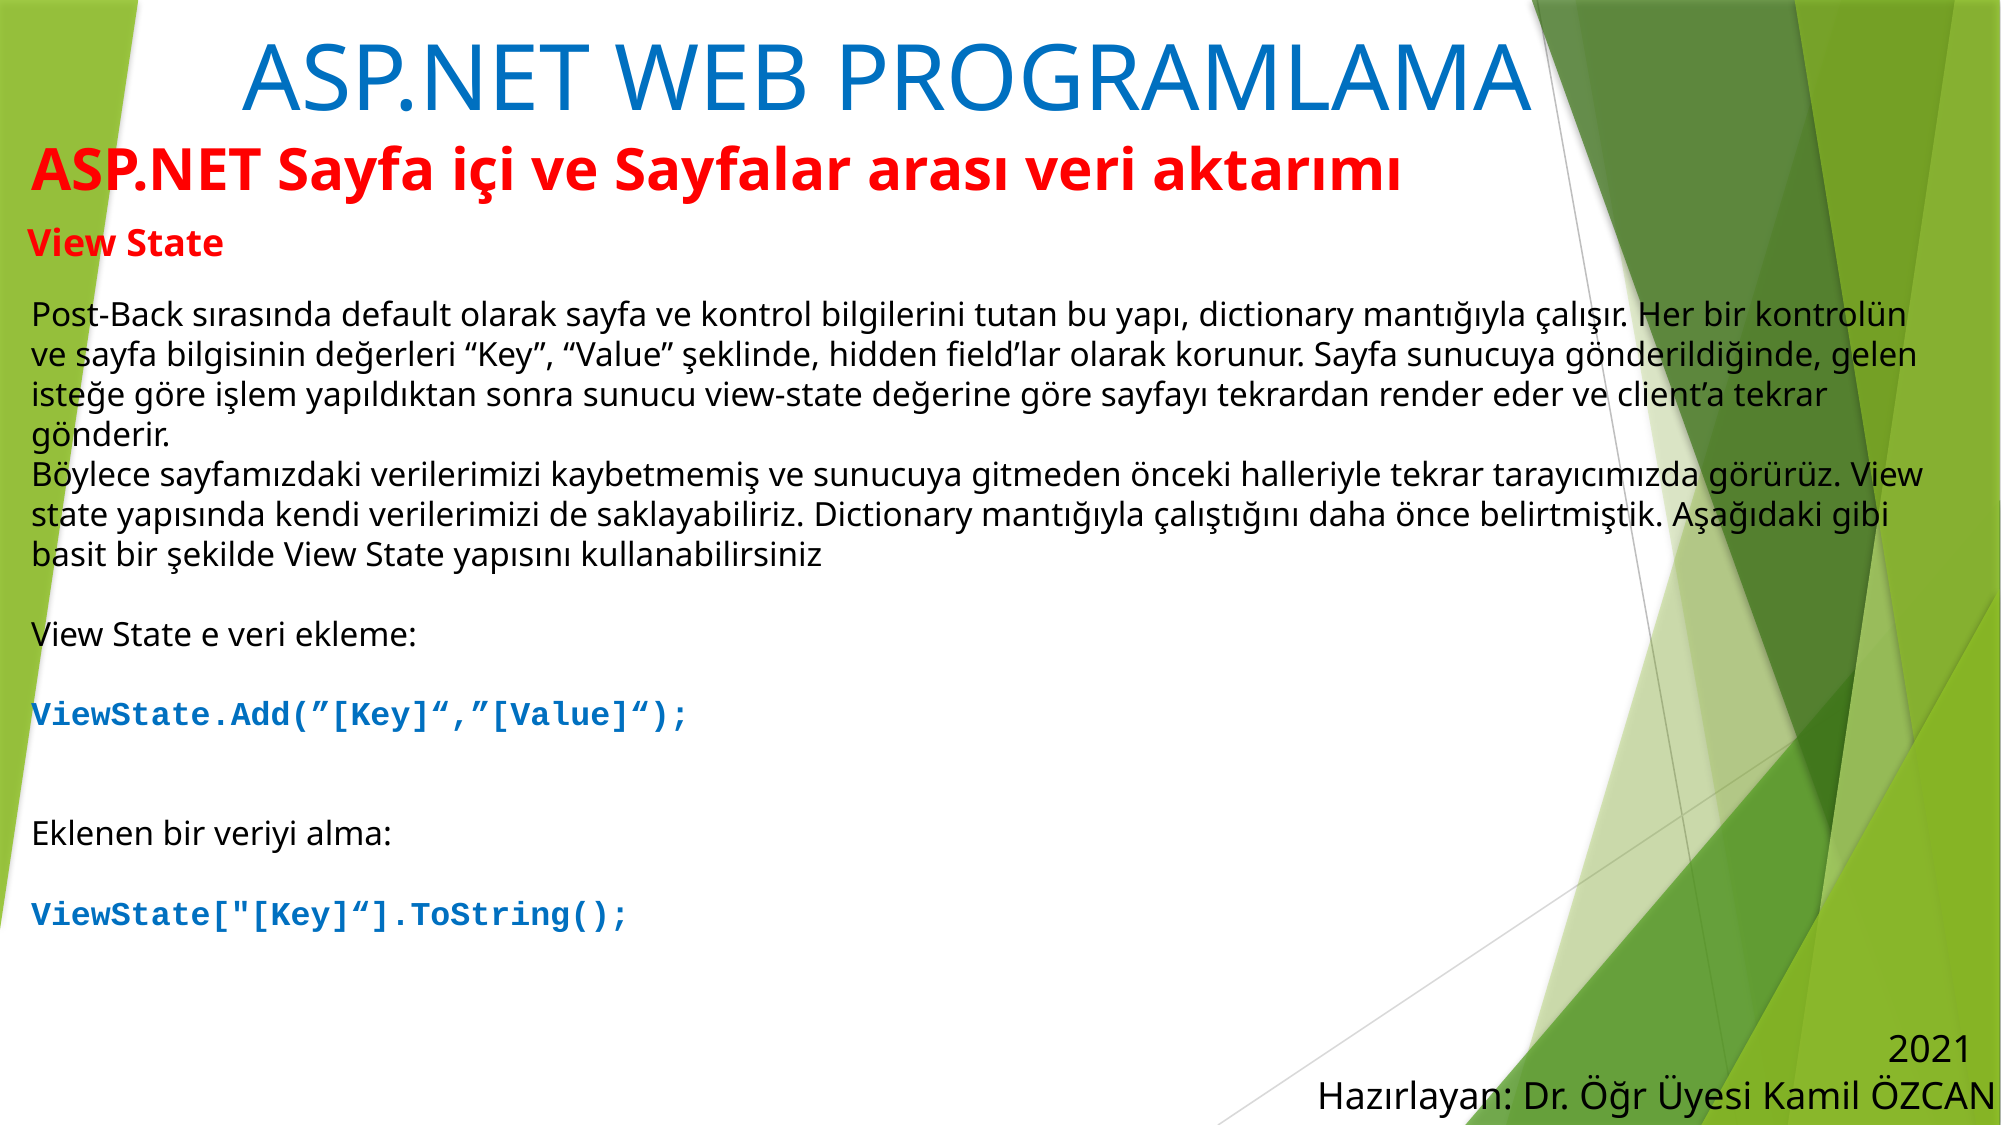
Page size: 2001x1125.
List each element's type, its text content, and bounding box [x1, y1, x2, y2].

text_box Post-Back sırasında default olarak sayfa ve kontrol bilgilerini tutan bu yapı, dictionary mantığıyla çalışır. Her bir kontrolün ve sayfa bilgisinin değerleri “Key”, “Value” şeklinde, hidden field’lar olarak korunur. Sayfa sunucuya gönderildiğinde, gelen isteğe göre işlem yapıldıktan sonra sunucu view-state değerine göre sayfayı tekrardan render eder ve client’a tekrar gönderir. Böylece sayfamızdaki verilerimizi kaybetmemiş ve sunucuya gitmeden önceki halleriyle tekrar tarayıcımızda görürüz. View state yapısında kendi verilerimizi de saklayabiliriz. Dictionary mantığıyla çalıştığını daha önce belirtmiştik. Aşağıdaki gibi basit bir şekilde View State yapısını kullanabilirsiniz View State e veri ekleme: ViewState.Add(”[Key]“,”[Value]“); Eklenen bir veriyi alma: ViewState["[Key]“].ToString(); [16, 286, 1969, 940]
text_box ASP.NET Sayfa içi ve Sayfalar arası veri aktarımı [16, 98, 1533, 210]
text_box View State [12, 211, 240, 271]
title ASP.NET WEB PROGRAMLAMA [0, 0, 1549, 137]
text_box 2021 [1873, 1018, 1989, 1078]
text_box Hazırlayan: Dr. Öğr Üyesi Kamil ÖZCAN [1302, 1064, 2000, 1125]
